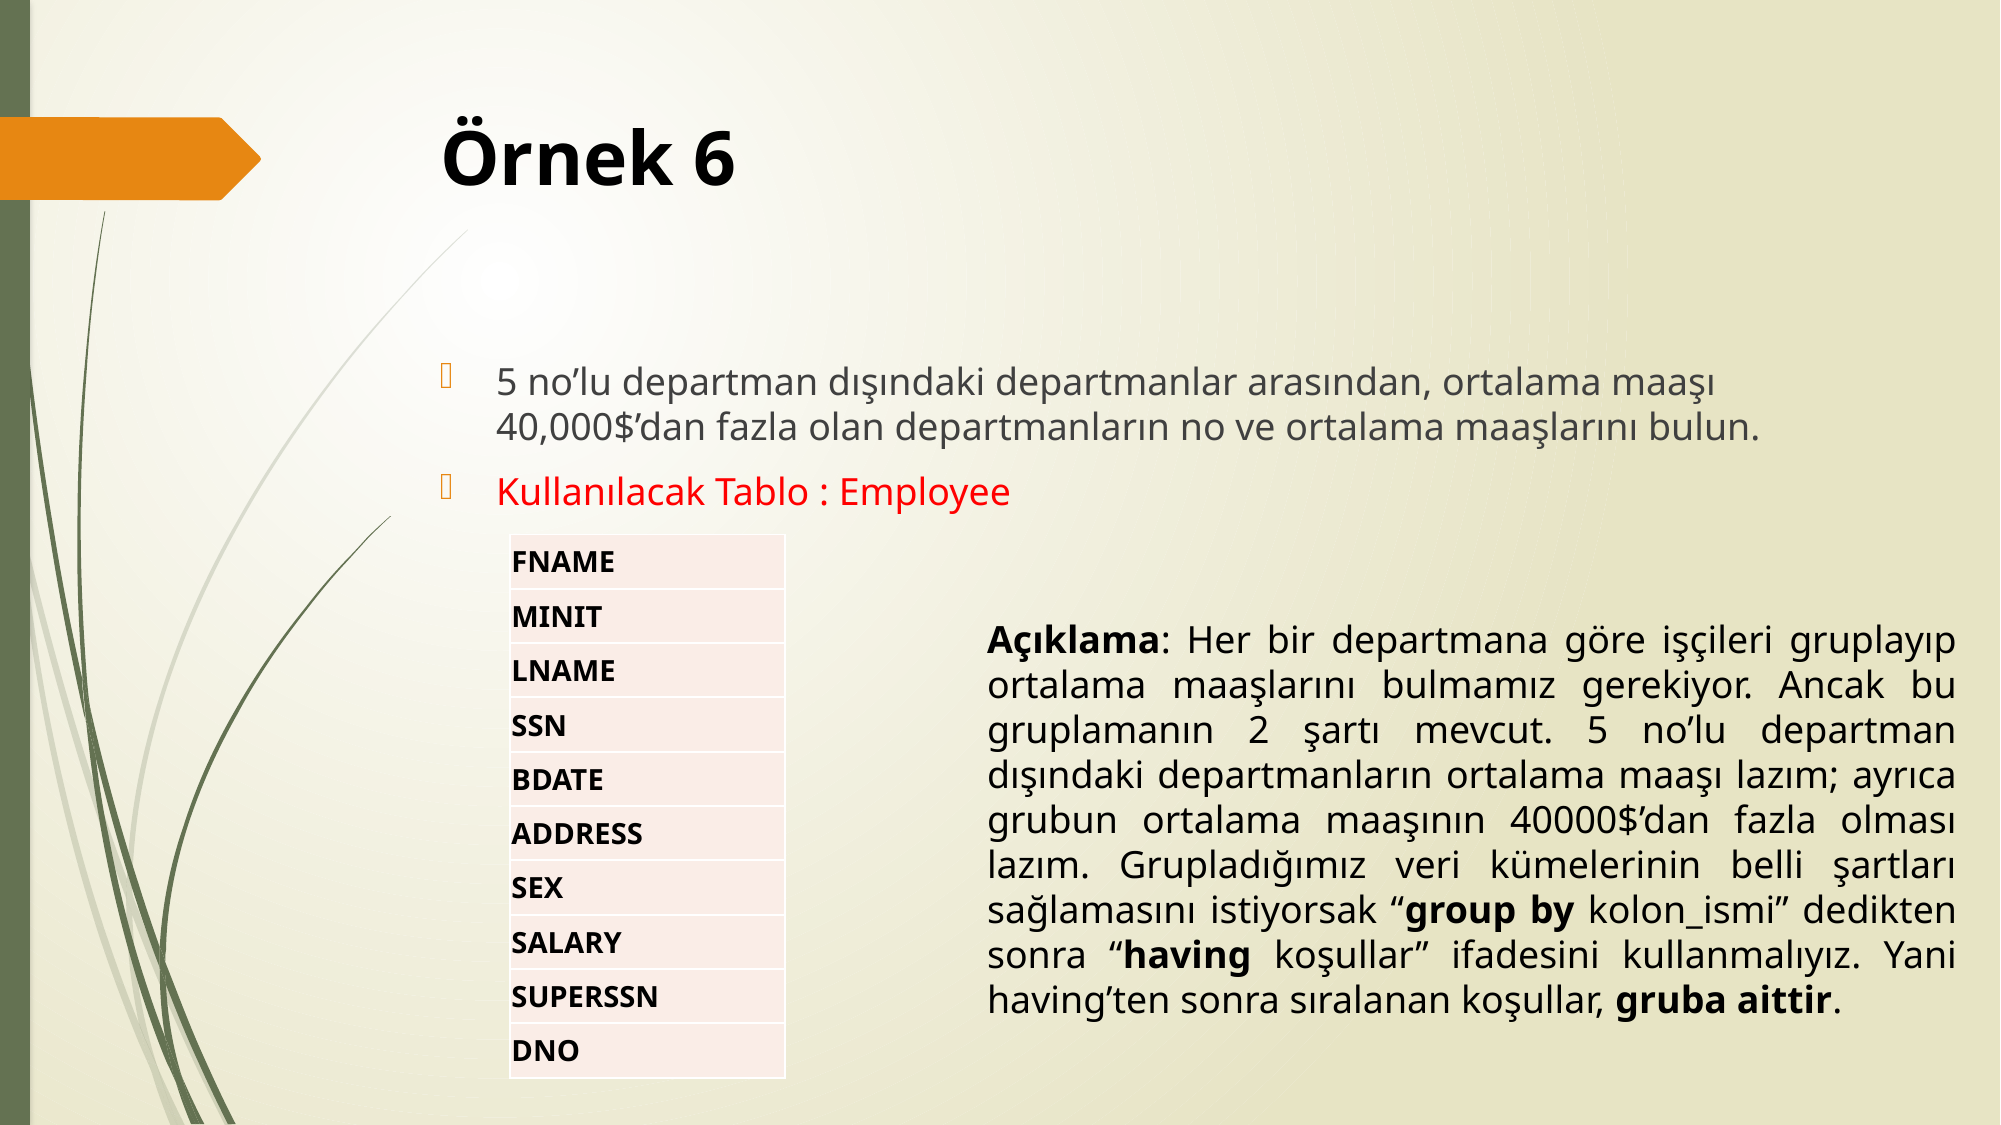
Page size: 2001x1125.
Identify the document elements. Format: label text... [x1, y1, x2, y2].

title Örnek 6 [425, 102, 1888, 313]
table_header FNAME [511, 535, 784, 588]
table_cell SSN [511, 698, 784, 751]
table_cell SUPERSSN [511, 970, 784, 1022]
table_cell BDATE [511, 753, 784, 805]
table_cell ADDRESS [511, 807, 784, 859]
table_cell SEX [511, 861, 784, 914]
table_cell SALARY [511, 916, 784, 968]
table_cell LNAME [511, 644, 784, 696]
table_cell MINIT [511, 590, 784, 642]
list 5 no’lu departman dışındaki departmanlar arasından, ortalama maaşı 40,000$’dan fazla olan departmanların no ve ortalama maaşlarını bulun. Kullanılacak Tablo : Employee [424, 350, 1888, 970]
text_box Açıklama: Her bir departmana göre işçileri gruplayıp ortalama maaşlarını bulmamız gerekiyor. Ancak bu gruplamanın 2 şartı mevcut. 5 no’lu departman dışındaki departmanların ortalama maaşı lazım; ayrıca grubun ortalama maaşının 40000$’dan fazla olması lazım. Grupladığımız veri kümelerinin belli şartları sağlamasını istiyorsak “group by kolon_ismi” dedikten sonra “having koşullar” ifadesini kullanmalıyız. Yani having’ten sonra sıralanan koşullar, gruba aittir. [972, 608, 1973, 1028]
table_cell DNO [511, 1024, 784, 1077]
